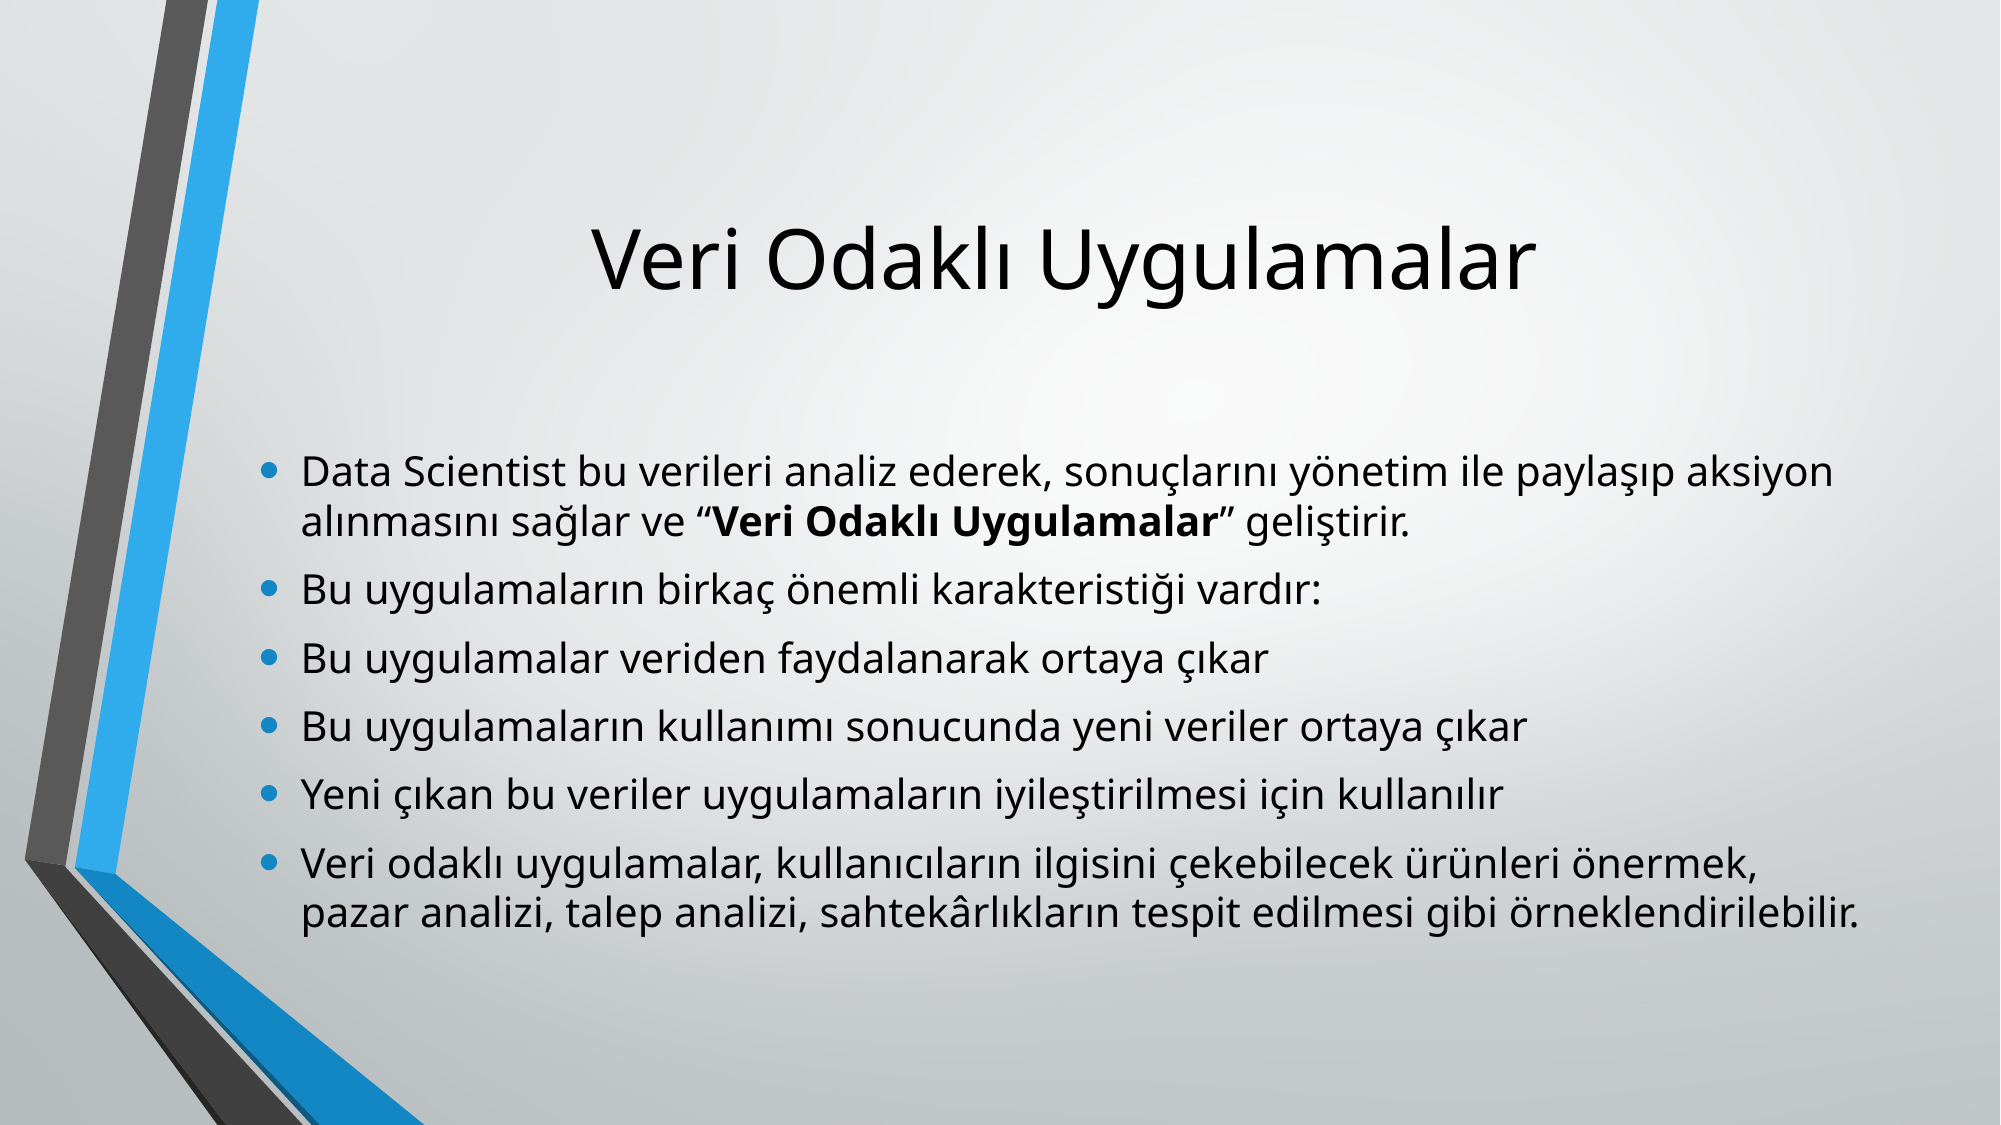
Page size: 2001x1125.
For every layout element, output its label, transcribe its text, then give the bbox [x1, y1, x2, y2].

title Veri Odaklı Uygulamalar [243, 112, 1887, 400]
list Data Scientist bu verileri analiz ederek, sonuçlarını yönetim ile paylaşıp aksiyon alınmasını sağlar ve “Veri Odaklı Uygulamalar” geliştirir. Bu uygulamaların birkaç önemli karakteristiği vardır: Bu uygulamalar veriden faydalanarak ortaya çıkar Bu uygulamaların kullanımı sonucunda yeni veriler ortaya çıkar Yeni çıkan bu veriler uygulamaların iyileştirilmesi için kullanılır Veri odaklı uygulamalar, kullanıcıların ilgisini çekebilecek ürünleri önermek, pazar analizi, talep analizi, sahtekârlıkların tespit edilmesi gibi örneklendirilebilir. [243, 437, 1887, 950]
